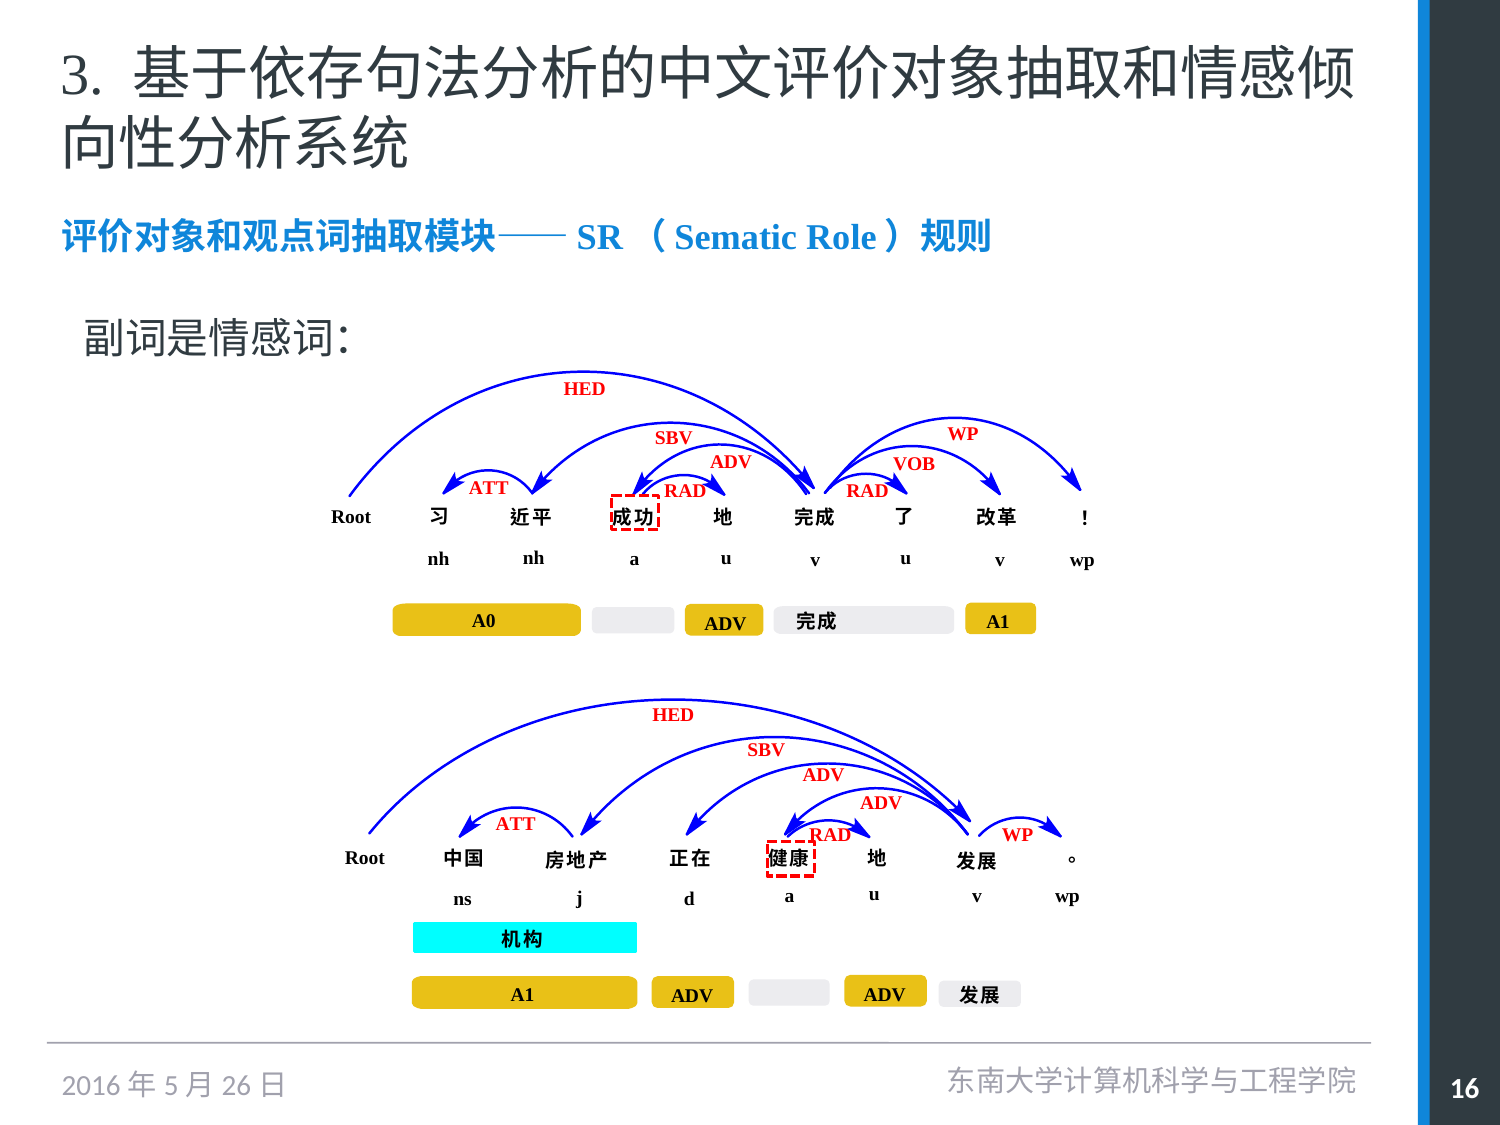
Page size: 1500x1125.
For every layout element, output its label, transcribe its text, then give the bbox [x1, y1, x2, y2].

slide_number 16 [1429, 1066, 1500, 1107]
title 3. 基于依存句法分析的中文评价对象抽取和情感倾向性分析系统 [45, 24, 1383, 188]
footer 东南大学计算机科学与工程学院 [481, 1053, 1372, 1114]
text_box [327, 369, 1101, 645]
list 评价对象和观点词抽取模块——SR（Sematic Role）规则 [46, 205, 1383, 265]
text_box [340, 694, 1088, 1015]
list 副词是情感词： [68, 304, 1360, 997]
